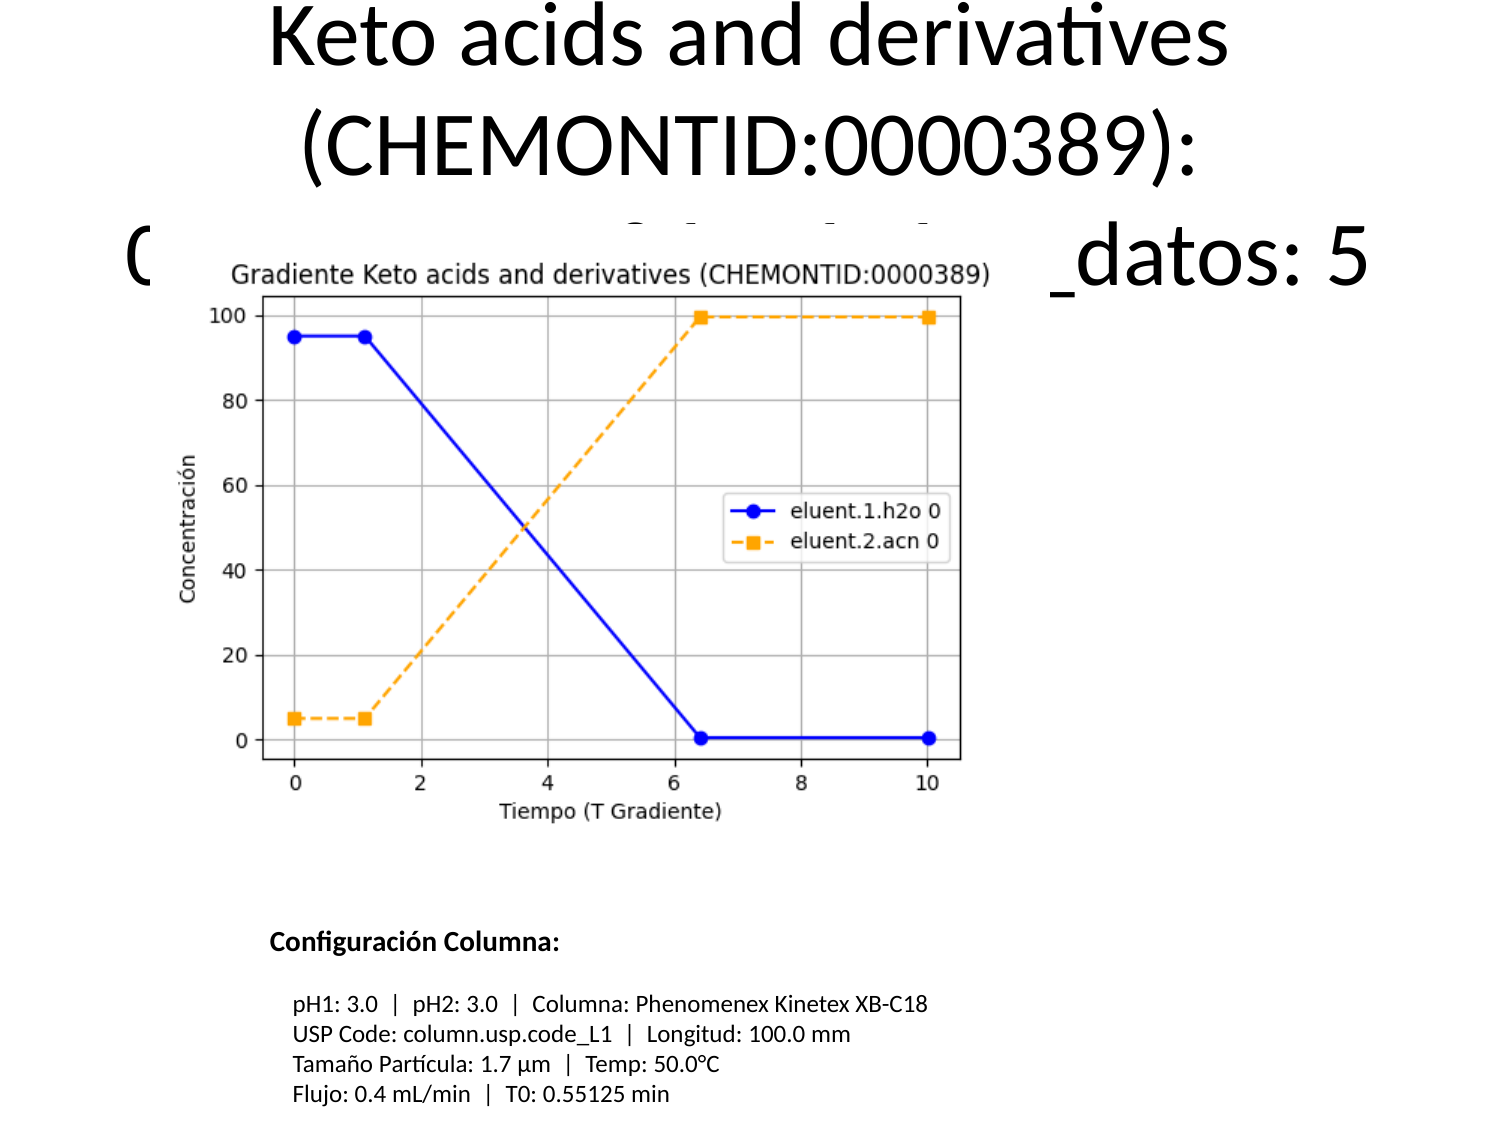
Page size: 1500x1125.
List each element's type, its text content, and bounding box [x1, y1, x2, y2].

title Keto acids and derivatives (CHEMONTID:0000389): 0.0391104028672626, n_datos: 5 [75, 45, 1425, 233]
picture [149, 224, 1051, 826]
text_box Configuración Columna: pH1: 3.0 | pH2: 3.0 | Columna: Phenomenex Kinetex XB-C18 USP Code: column.usp.code_L1 | Longitud: 100.0 mm Tamaño Partícula: 1.7 µm | Temp: 50.0°C Flujo: 0.4 mL/min | T0: 0.55125 min [255, 869, 945, 1125]
